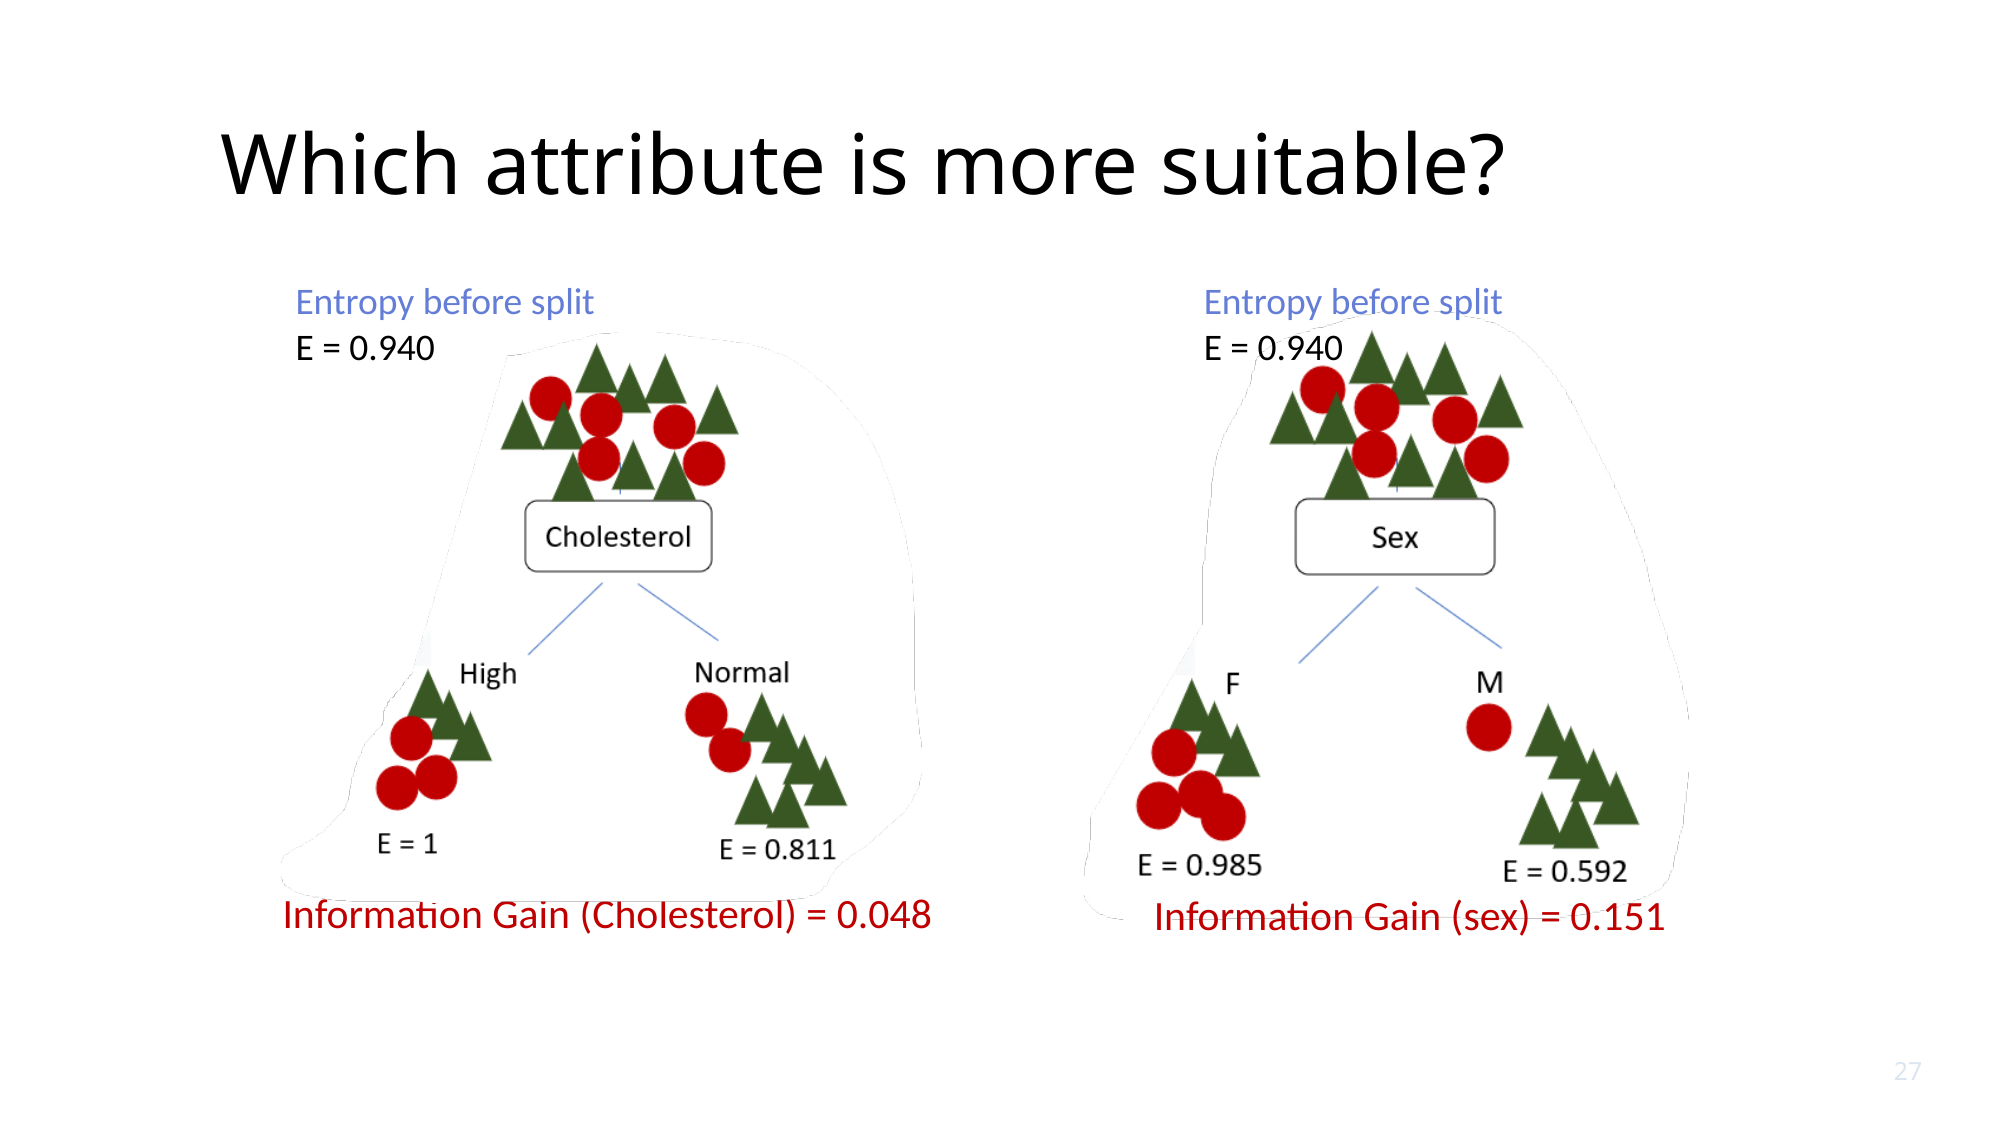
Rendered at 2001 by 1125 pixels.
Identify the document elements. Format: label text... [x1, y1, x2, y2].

slide_number 27 [1665, 1042, 1938, 1103]
picture [280, 331, 923, 903]
picture [1082, 310, 1690, 921]
title Which attribute is more suitable? [183, 0, 1759, 218]
text_box Information Gain (Cholesterol) = 0.048 [267, 879, 1138, 945]
text_box Information Gain (sex) = 0.151 [1138, 881, 2000, 947]
text_box Entropy before split E = 0.940 [1189, 270, 2000, 375]
text_box Entropy before split E = 0.940 [280, 270, 1189, 375]
